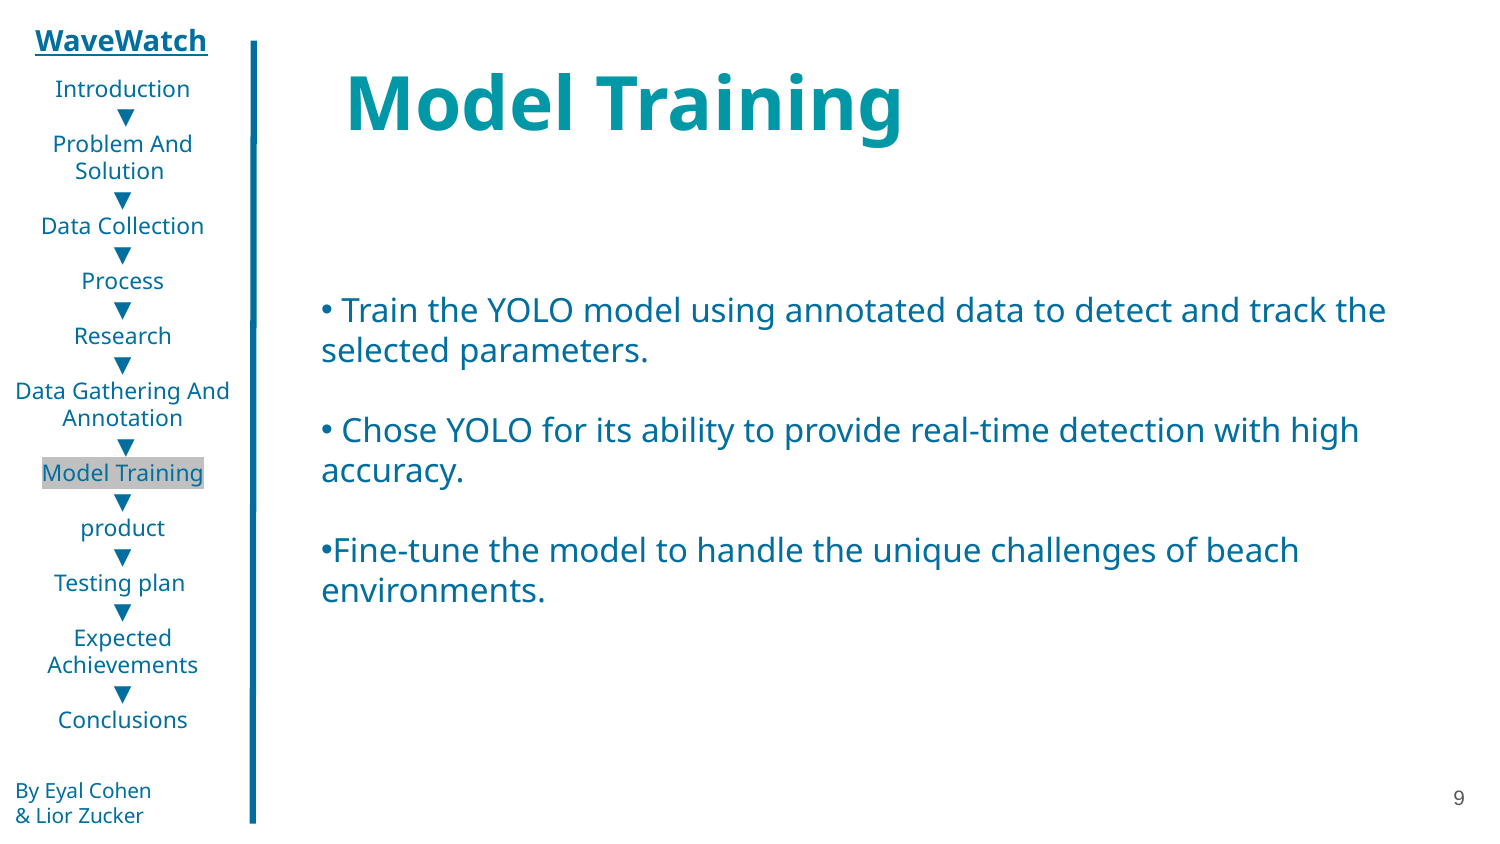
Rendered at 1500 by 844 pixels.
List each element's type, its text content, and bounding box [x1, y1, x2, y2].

slide_number 9 [1389, 764, 1480, 830]
text_box WaveWatch [19, 7, 224, 59]
text_box Introduction ▼ Problem And Solution ▼ Data Collection ▼ Process ▼ Research ▼ Data Gathering And Annotation ▼ Model Training ▼ product ▼ Testing plan ▼ Expected Achievements ▼ Conclusions [0, 59, 247, 749]
text_box By Eyal Cohen & Lior Zucker [0, 762, 243, 843]
text_box Train the YOLO model using annotated data to detect and track the selected parameters. Chose YOLO for its ability to provide real-time detection with high accuracy. Fine-tune the model to handle the unique challenges of beach environments. [309, 249, 1460, 615]
text_box Model Training [309, 40, 1145, 161]
